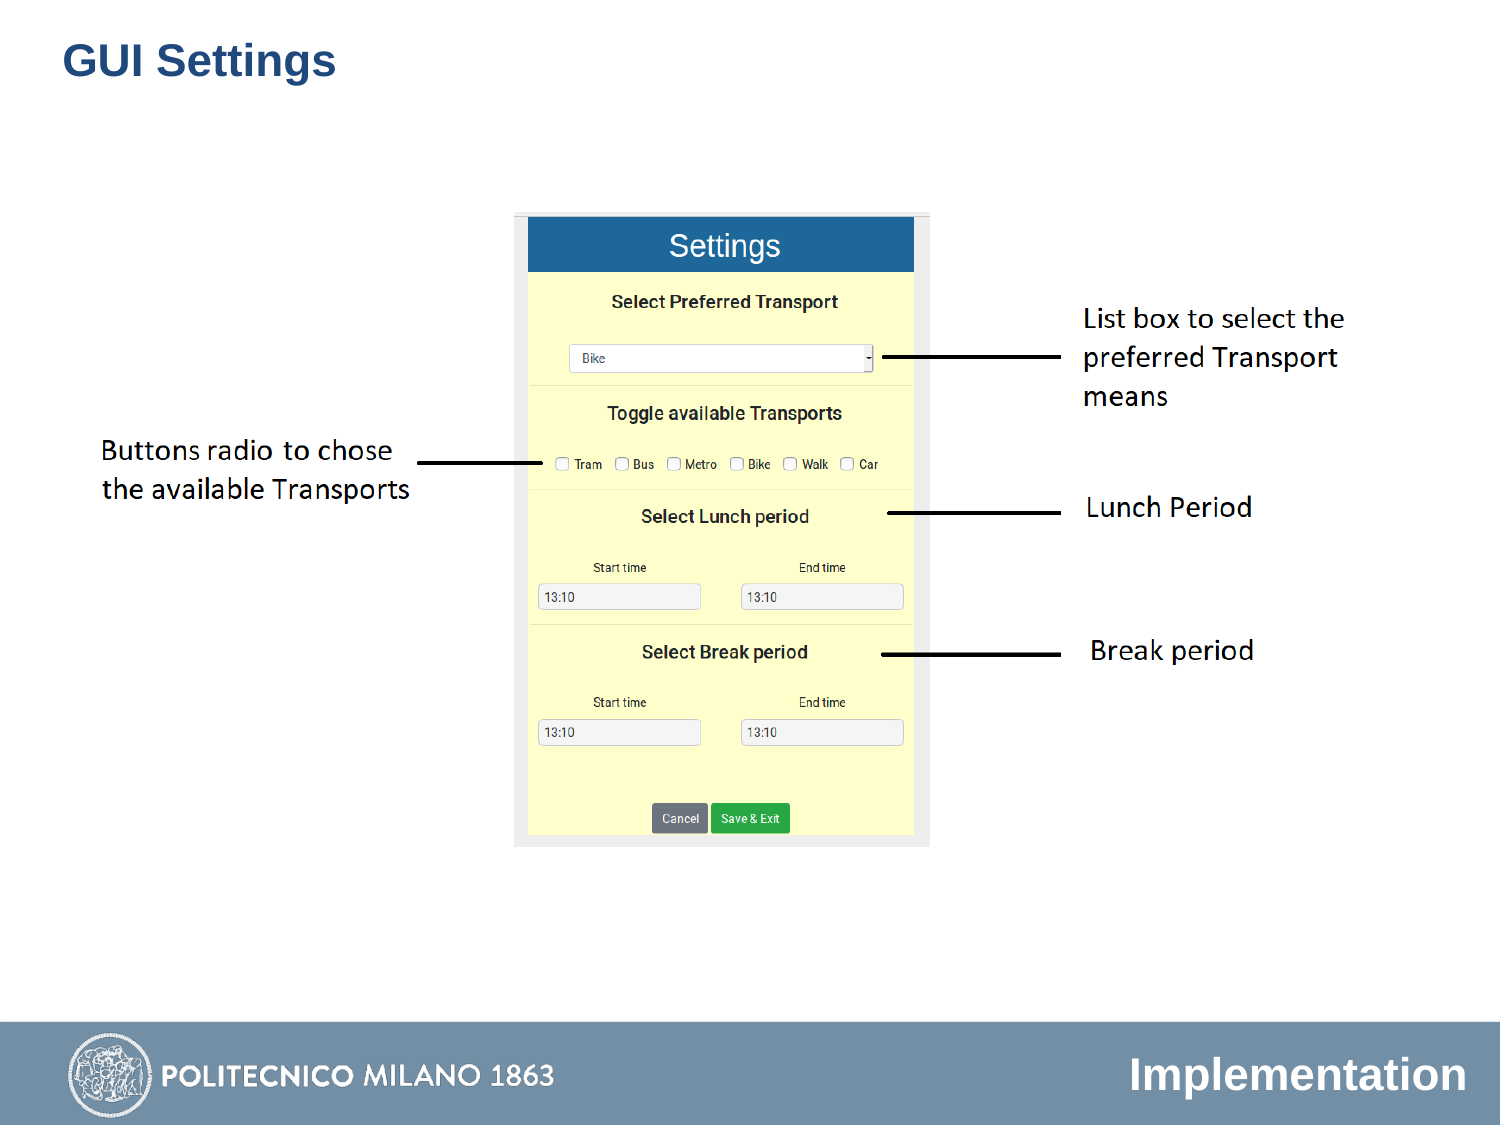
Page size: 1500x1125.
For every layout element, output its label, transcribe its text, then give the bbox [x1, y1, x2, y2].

title GUI Settings [47, 22, 1455, 161]
text_box Implementation [47, 1037, 1483, 1112]
picture [62, 1027, 561, 1037]
picture [46, 138, 1410, 916]
picture [62, 1112, 561, 1122]
